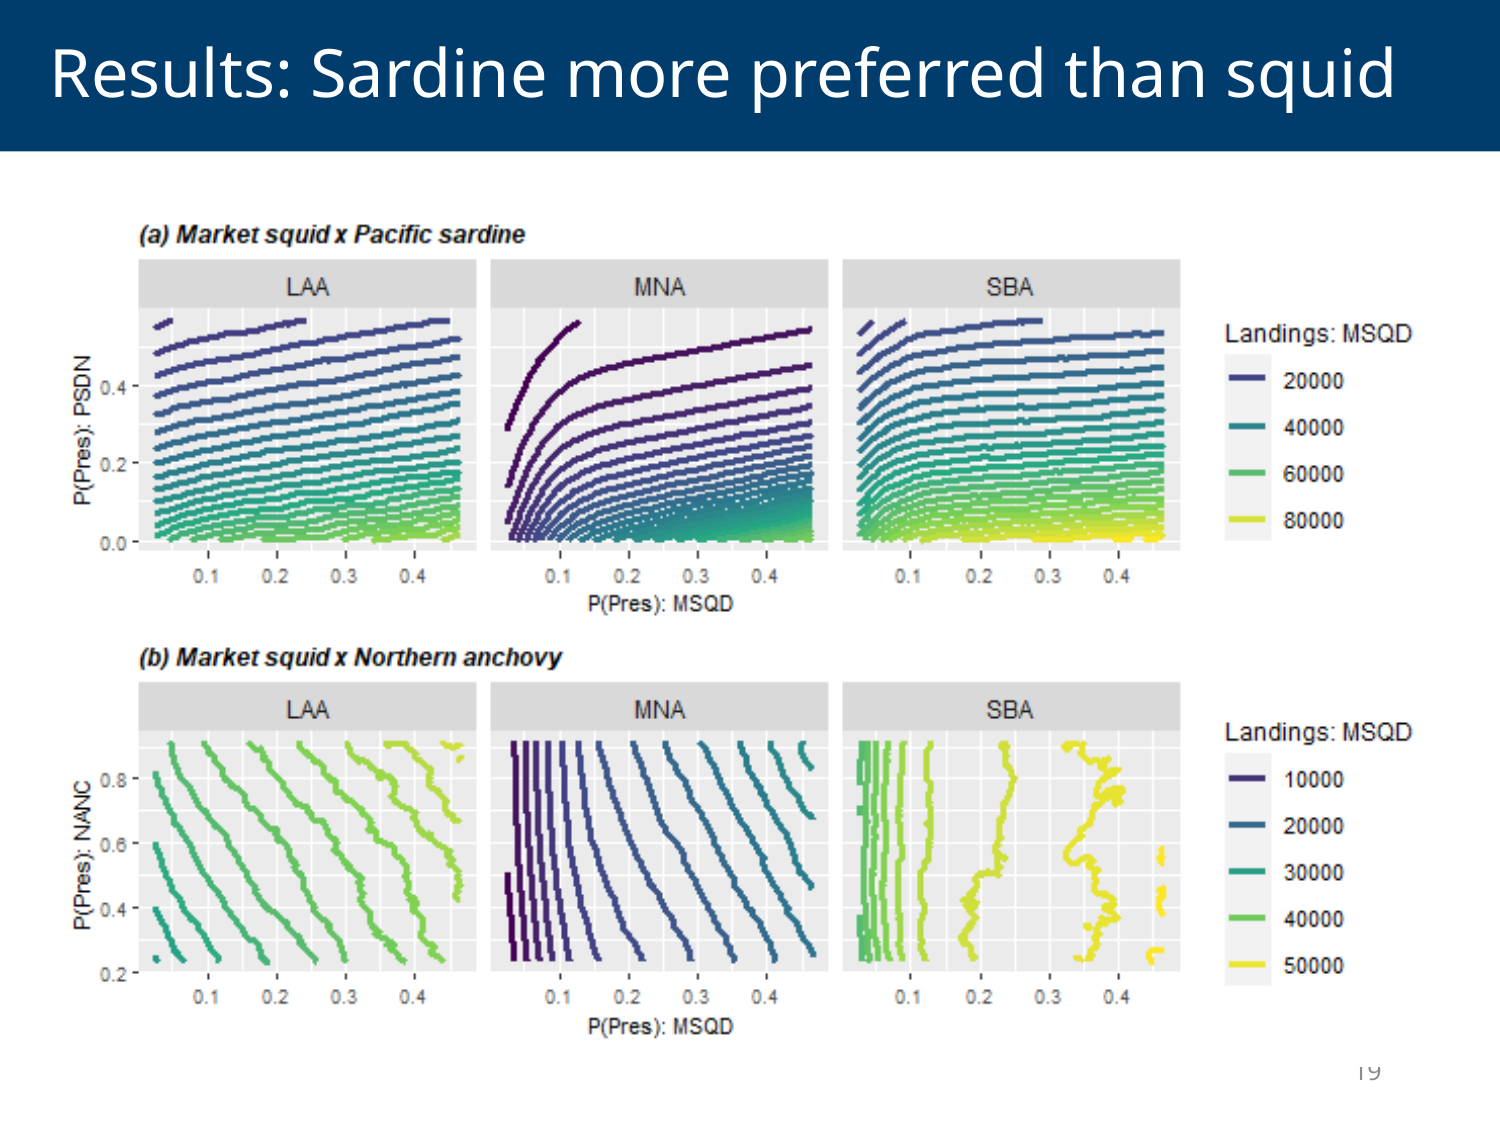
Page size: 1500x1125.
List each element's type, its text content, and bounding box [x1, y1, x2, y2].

title Results: Sardine more preferred than squid [0, 0, 1500, 152]
slide_number 19 [1059, 1067, 1397, 1103]
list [42, 193, 1458, 1067]
